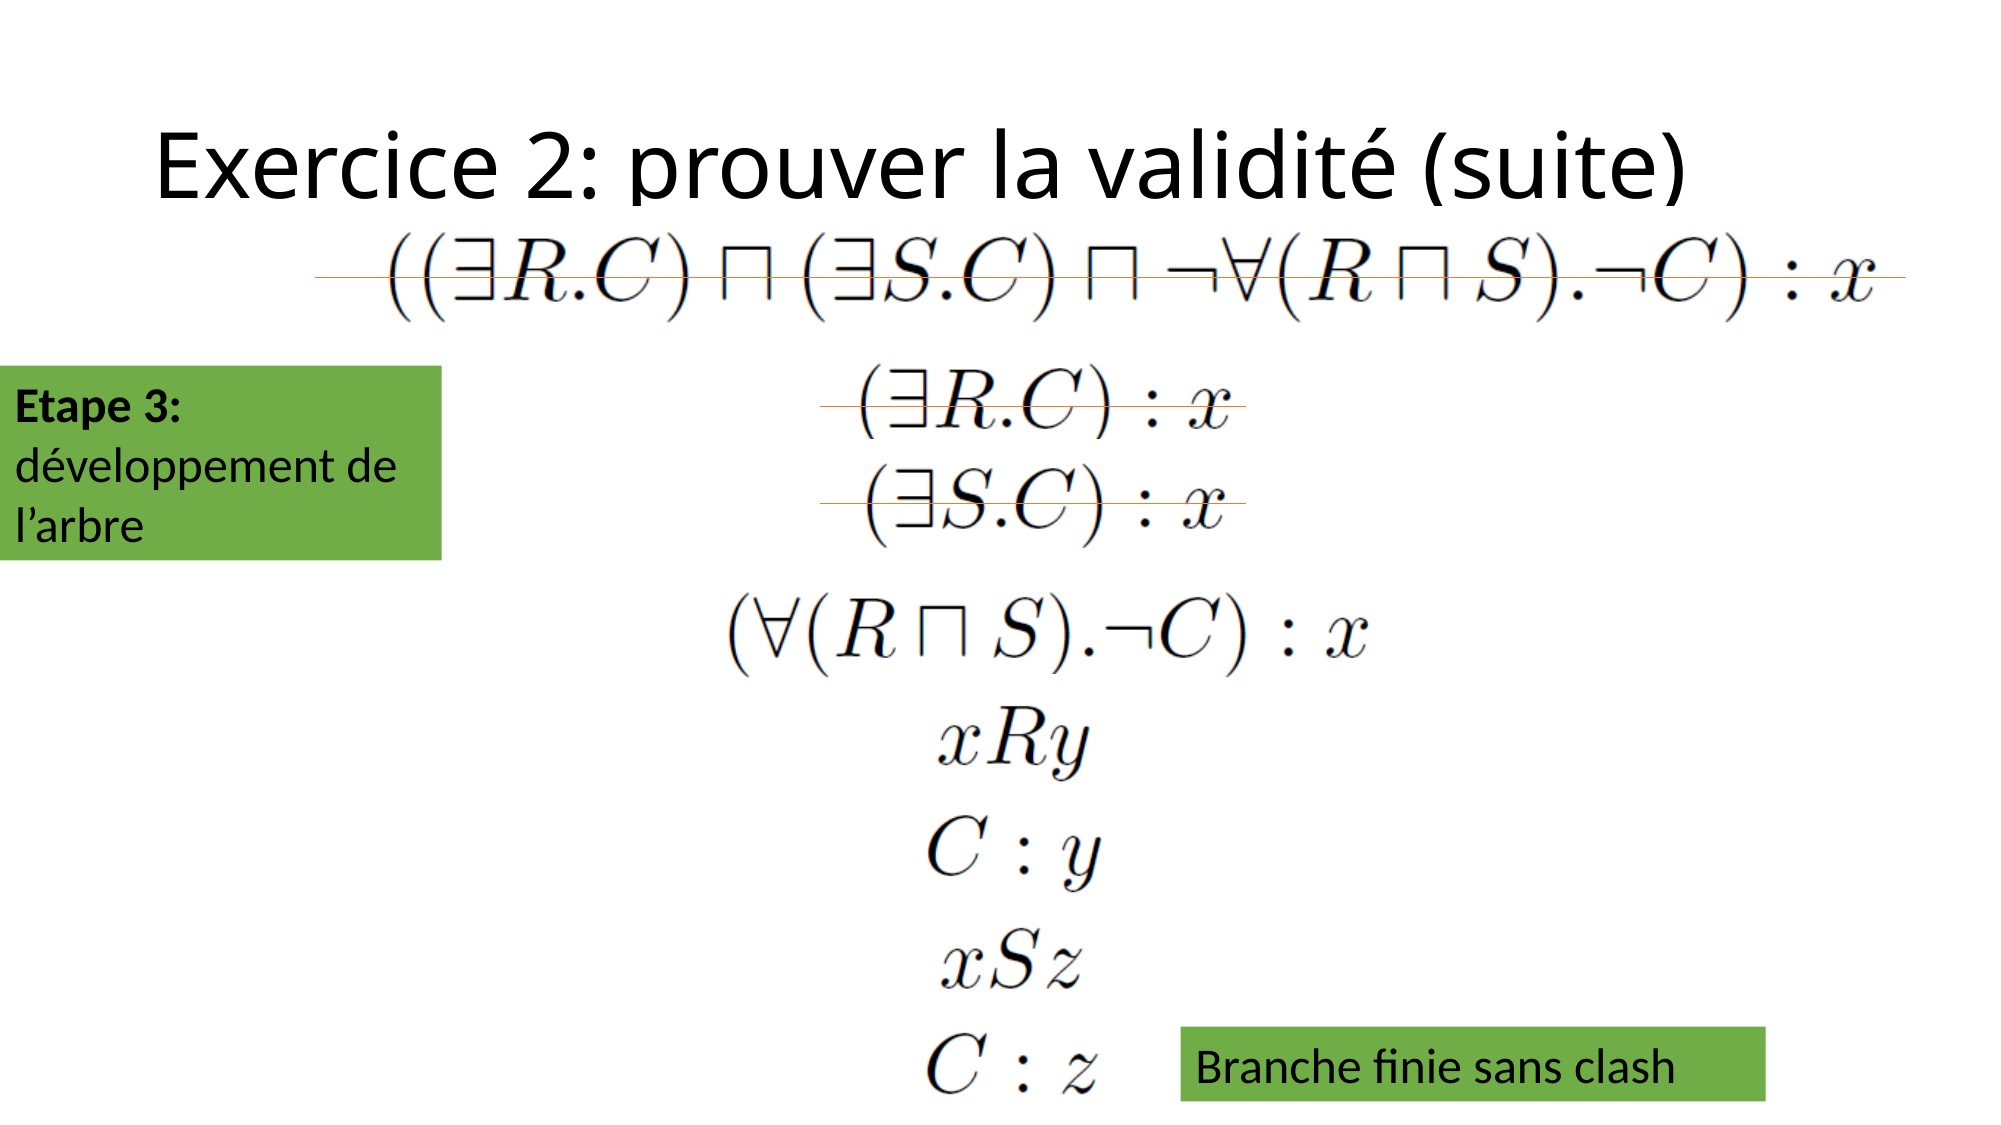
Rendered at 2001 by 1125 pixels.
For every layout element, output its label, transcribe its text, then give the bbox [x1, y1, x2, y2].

text_box Branche finie sans clash [1180, 1026, 1766, 1102]
picture [878, 1014, 1122, 1115]
title Exercice 2: prouver la validité (suite) [137, 59, 1863, 278]
text_box Etape 3: développement de l’arbre [0, 365, 442, 561]
picture [364, 206, 1963, 1005]
